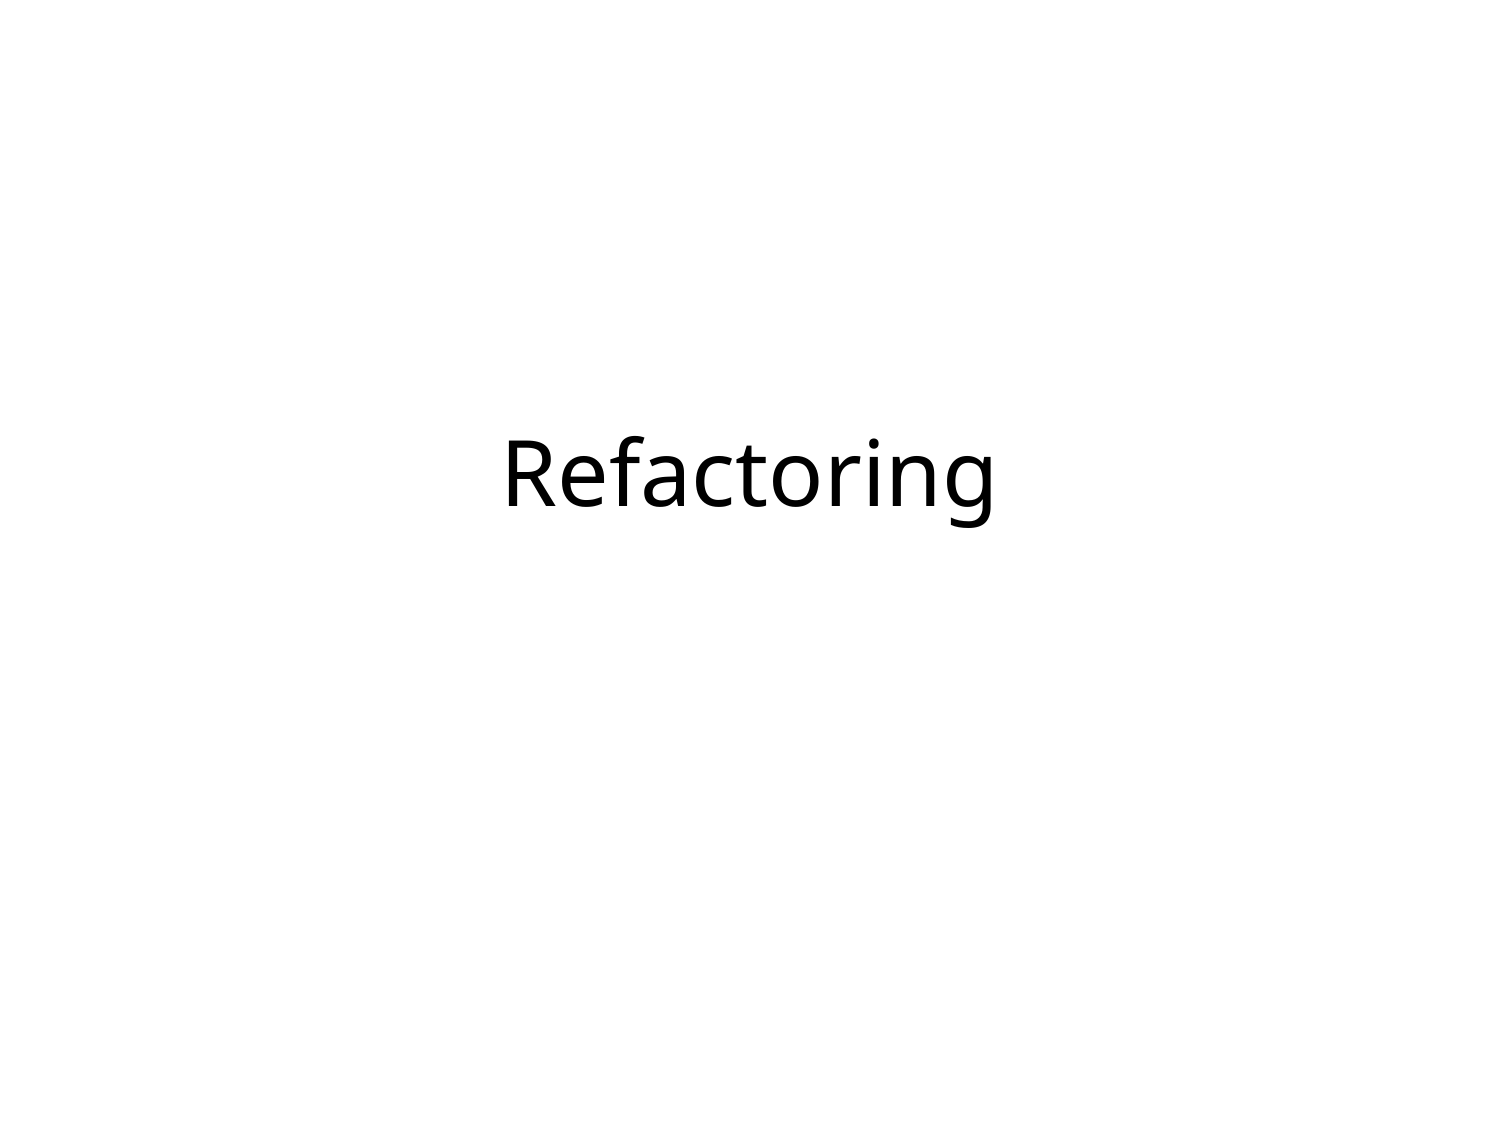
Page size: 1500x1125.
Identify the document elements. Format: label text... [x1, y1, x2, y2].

title Refactoring [112, 349, 1388, 591]
